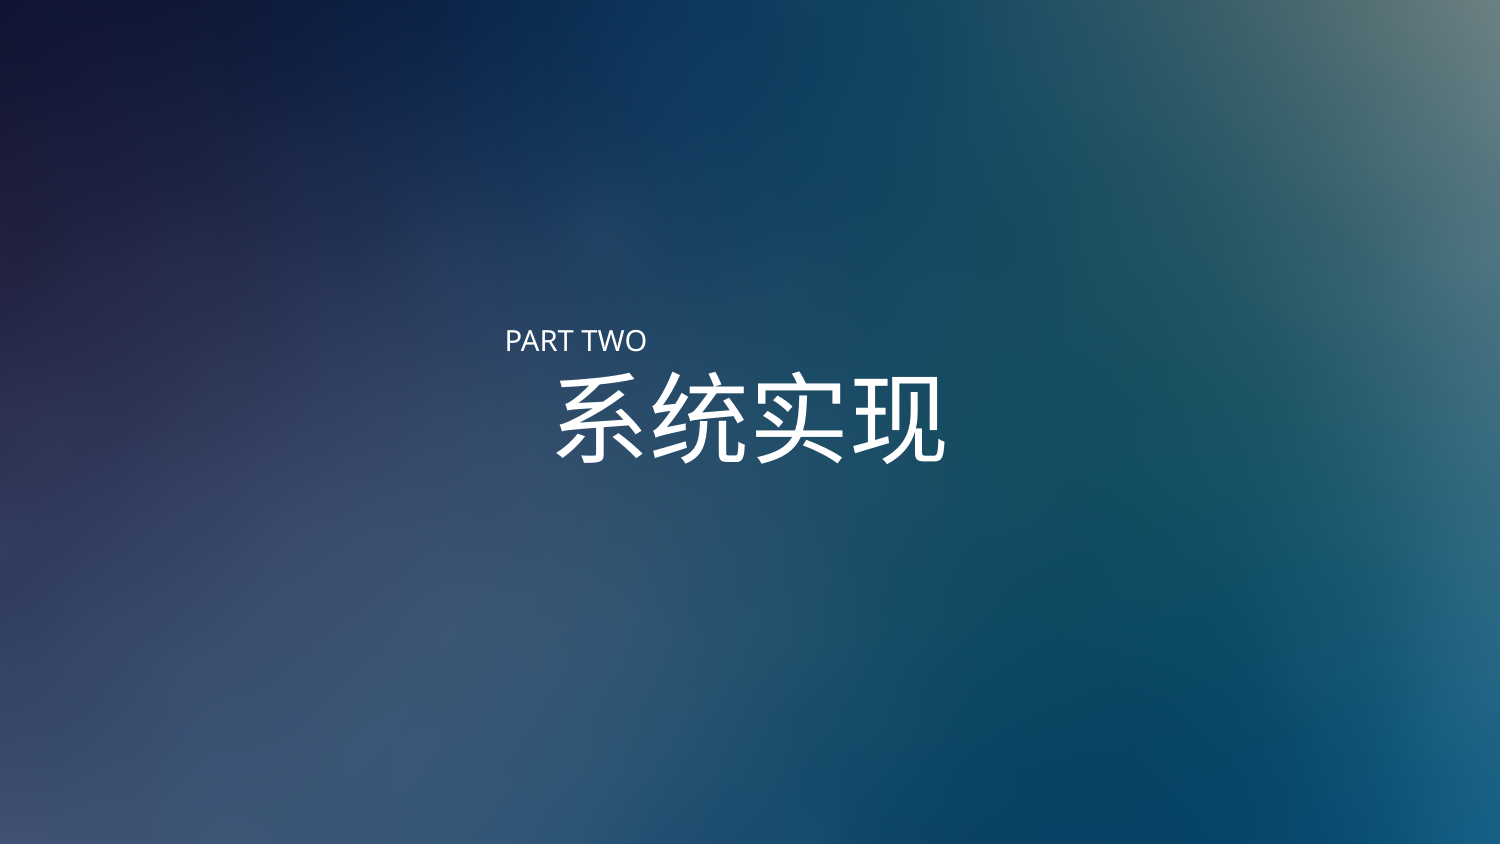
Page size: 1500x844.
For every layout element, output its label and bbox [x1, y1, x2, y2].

text_box [454, 315, 1046, 486]
picture [0, 0, 1500, 844]
